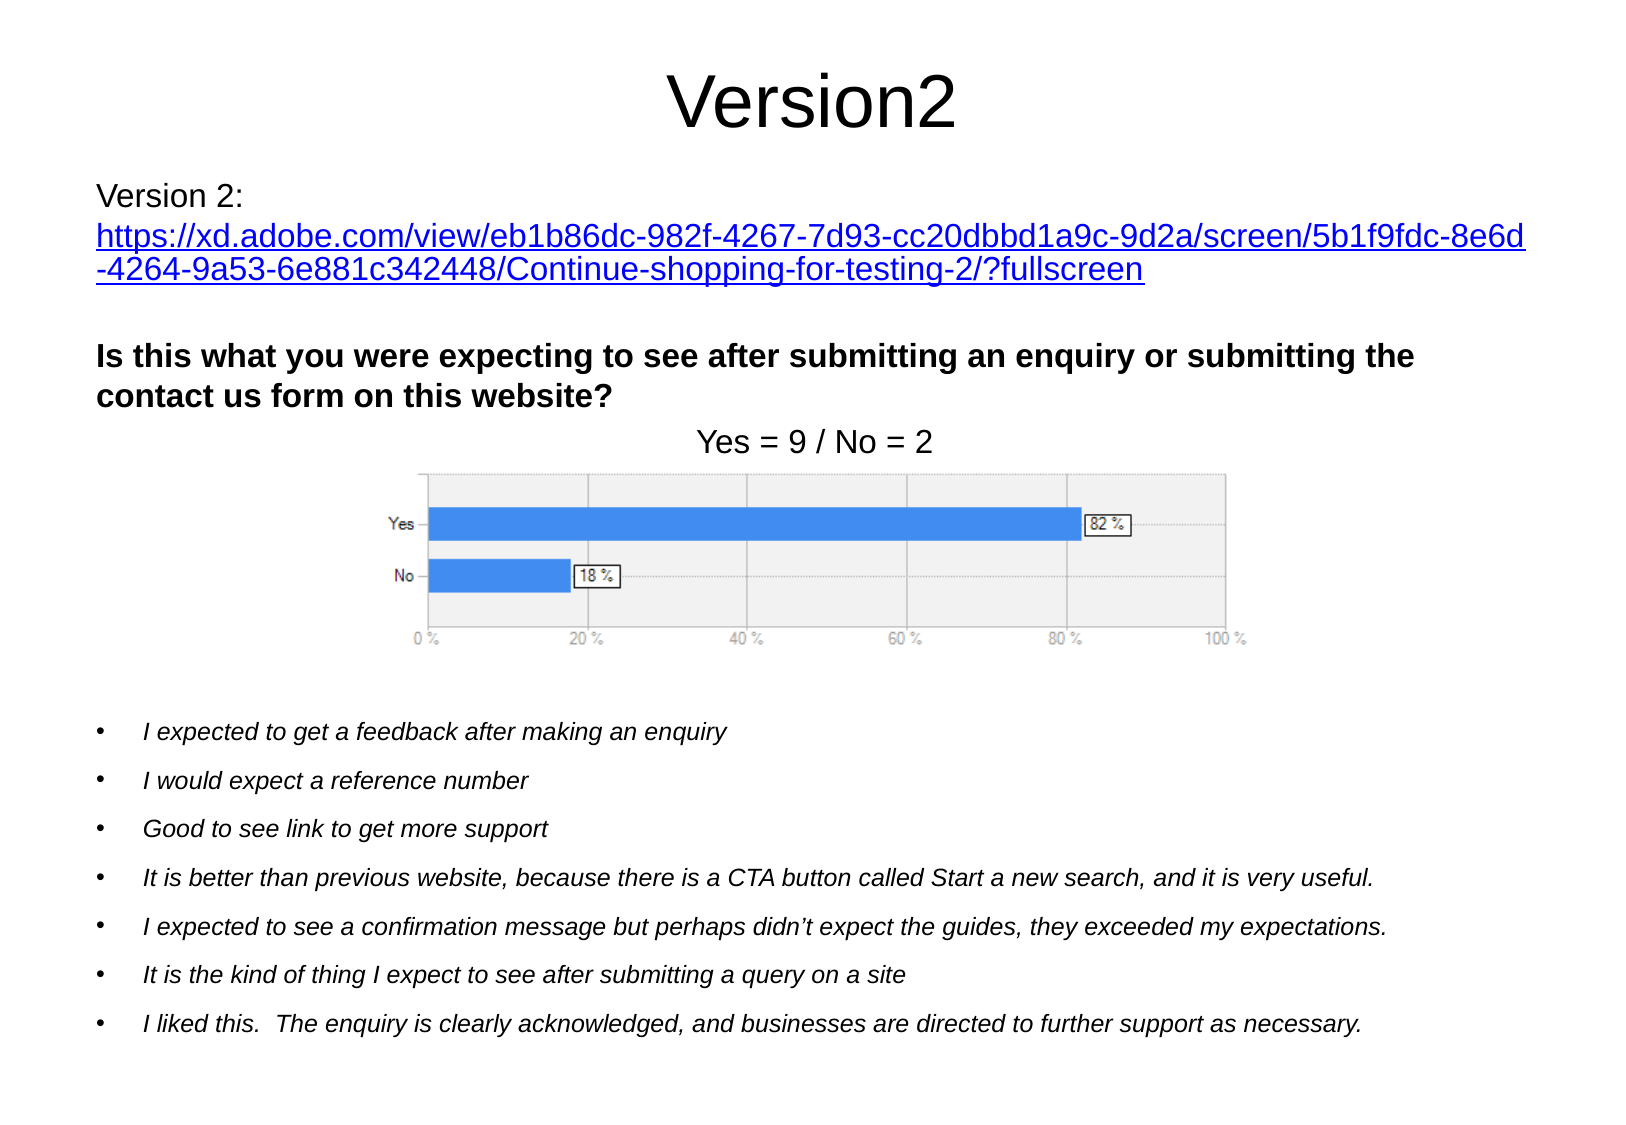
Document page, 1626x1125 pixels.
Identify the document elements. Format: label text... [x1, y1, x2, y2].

text_box I expected to get a feedback after making an enquiry I would expect a reference number Good to see link to get more support It is better than previous website, because there is a CTA button called Start a new search, and it is very useful. I expected to see a confirmation message but perhaps didn’t expect the guides, they exceeded my expectations. It is the kind of thing I expect to see after submitting a query on a site I liked this. The enquiry is clearly acknowledged, and businesses are directed to further support as necessary. [81, 659, 1544, 1094]
list Version 2: https://xd.adobe.com/view/eb1b86dc-982f-4267-7d93-cc20dbbd1a9c-9d2a/screen/5b1f9fdc-8e6d-4264-9a53-6e881c342448/Continue-shopping-for-testing-2/?fullscreen Is this what you were expecting to see after submitting an enquiry or submitting the contact us form on this website? Yes = 9 / No = 2 [81, 166, 1544, 659]
picture [340, 457, 1285, 660]
title Version2 [81, 45, 1544, 166]
